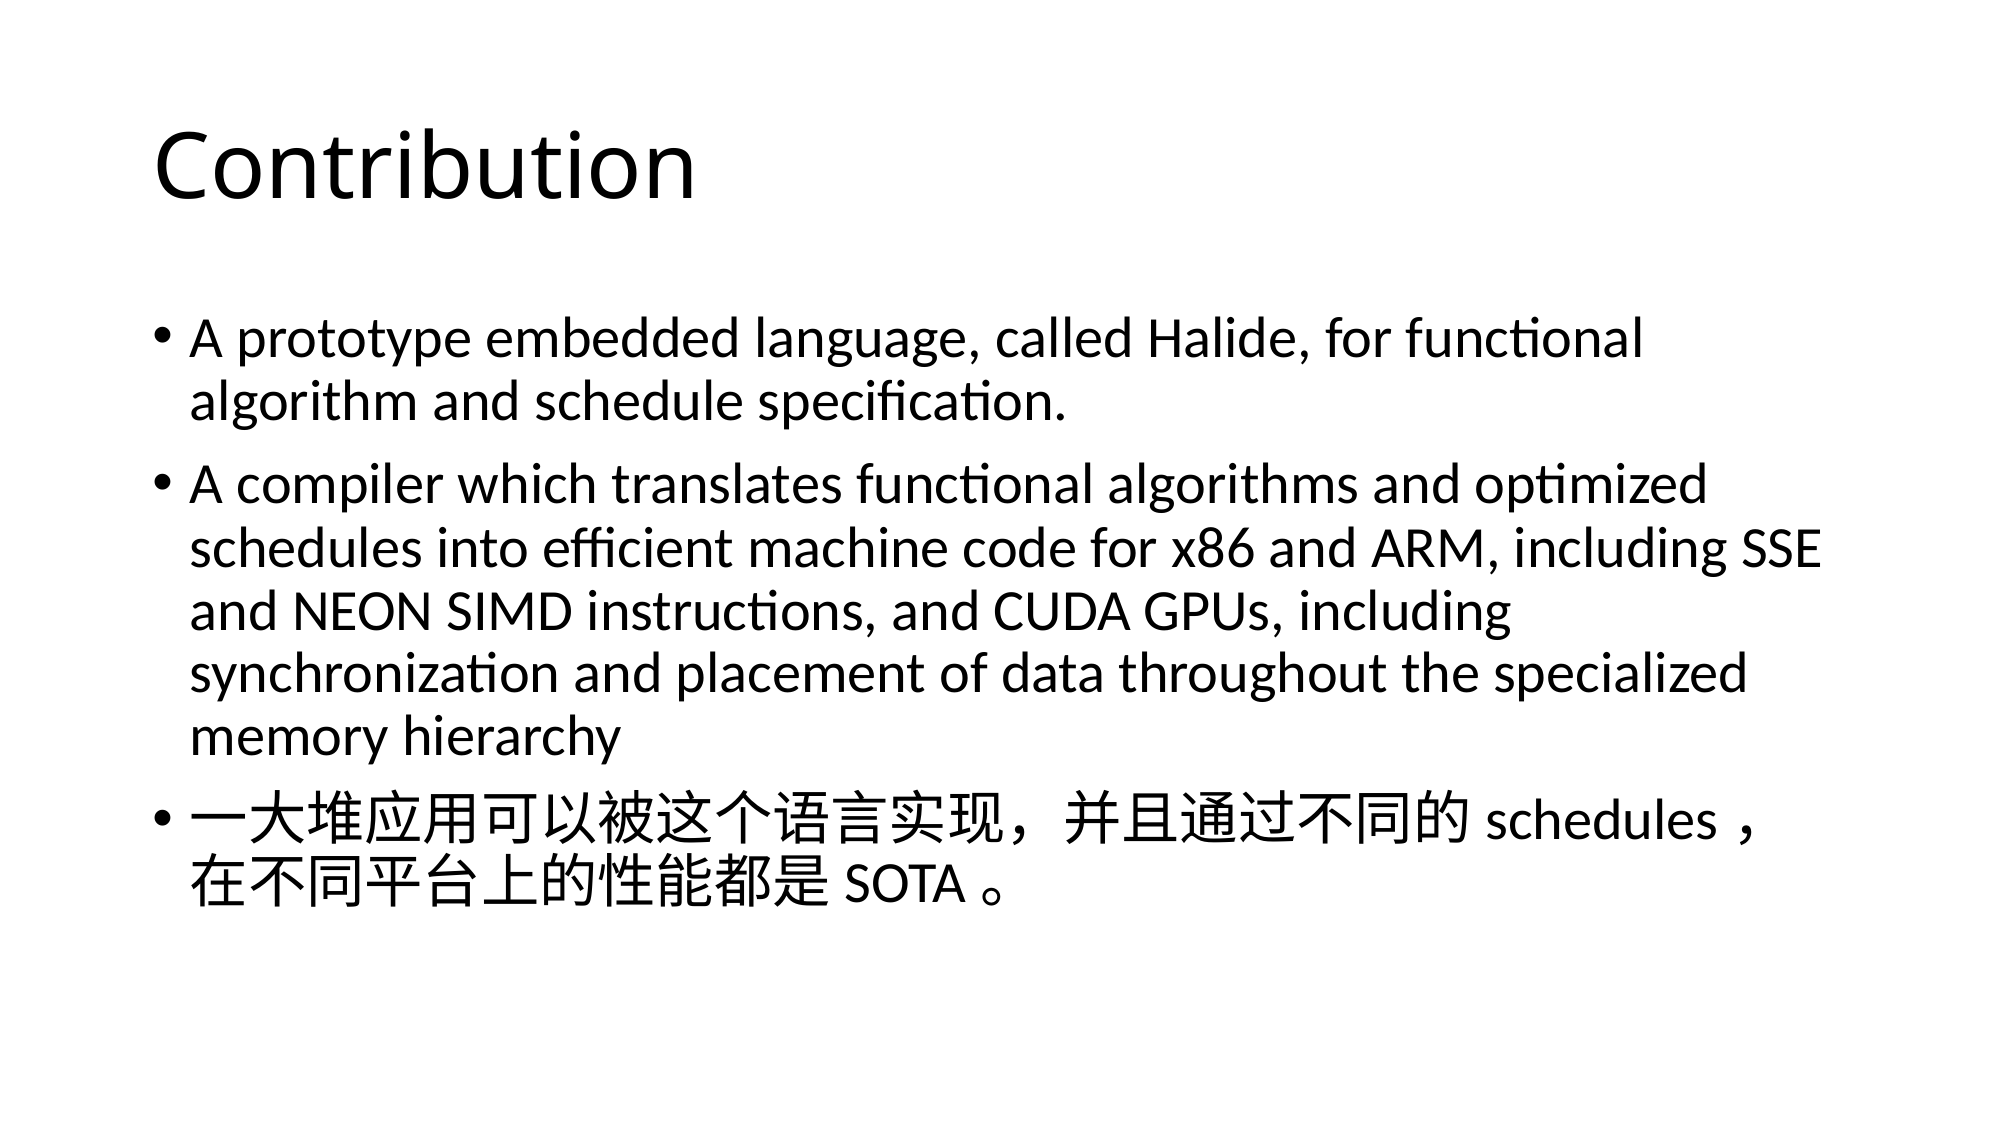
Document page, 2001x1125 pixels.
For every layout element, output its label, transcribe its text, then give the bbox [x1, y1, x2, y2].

title Contribution [137, 59, 1863, 278]
list A prototype embedded language, called Halide, for functional algorithm and schedule specification. A compiler which translates functional algorithms and optimized schedules into efficient machine code for x86 and ARM, including SSE and NEON SIMD instructions, and CUDA GPUs, including synchronization and placement of data throughout the specialized memory hierarchy 一大堆应用可以被这个语言实现，并且通过不同的schedules，在不同平台上的性能都是SOTA。 [137, 299, 1863, 1014]
